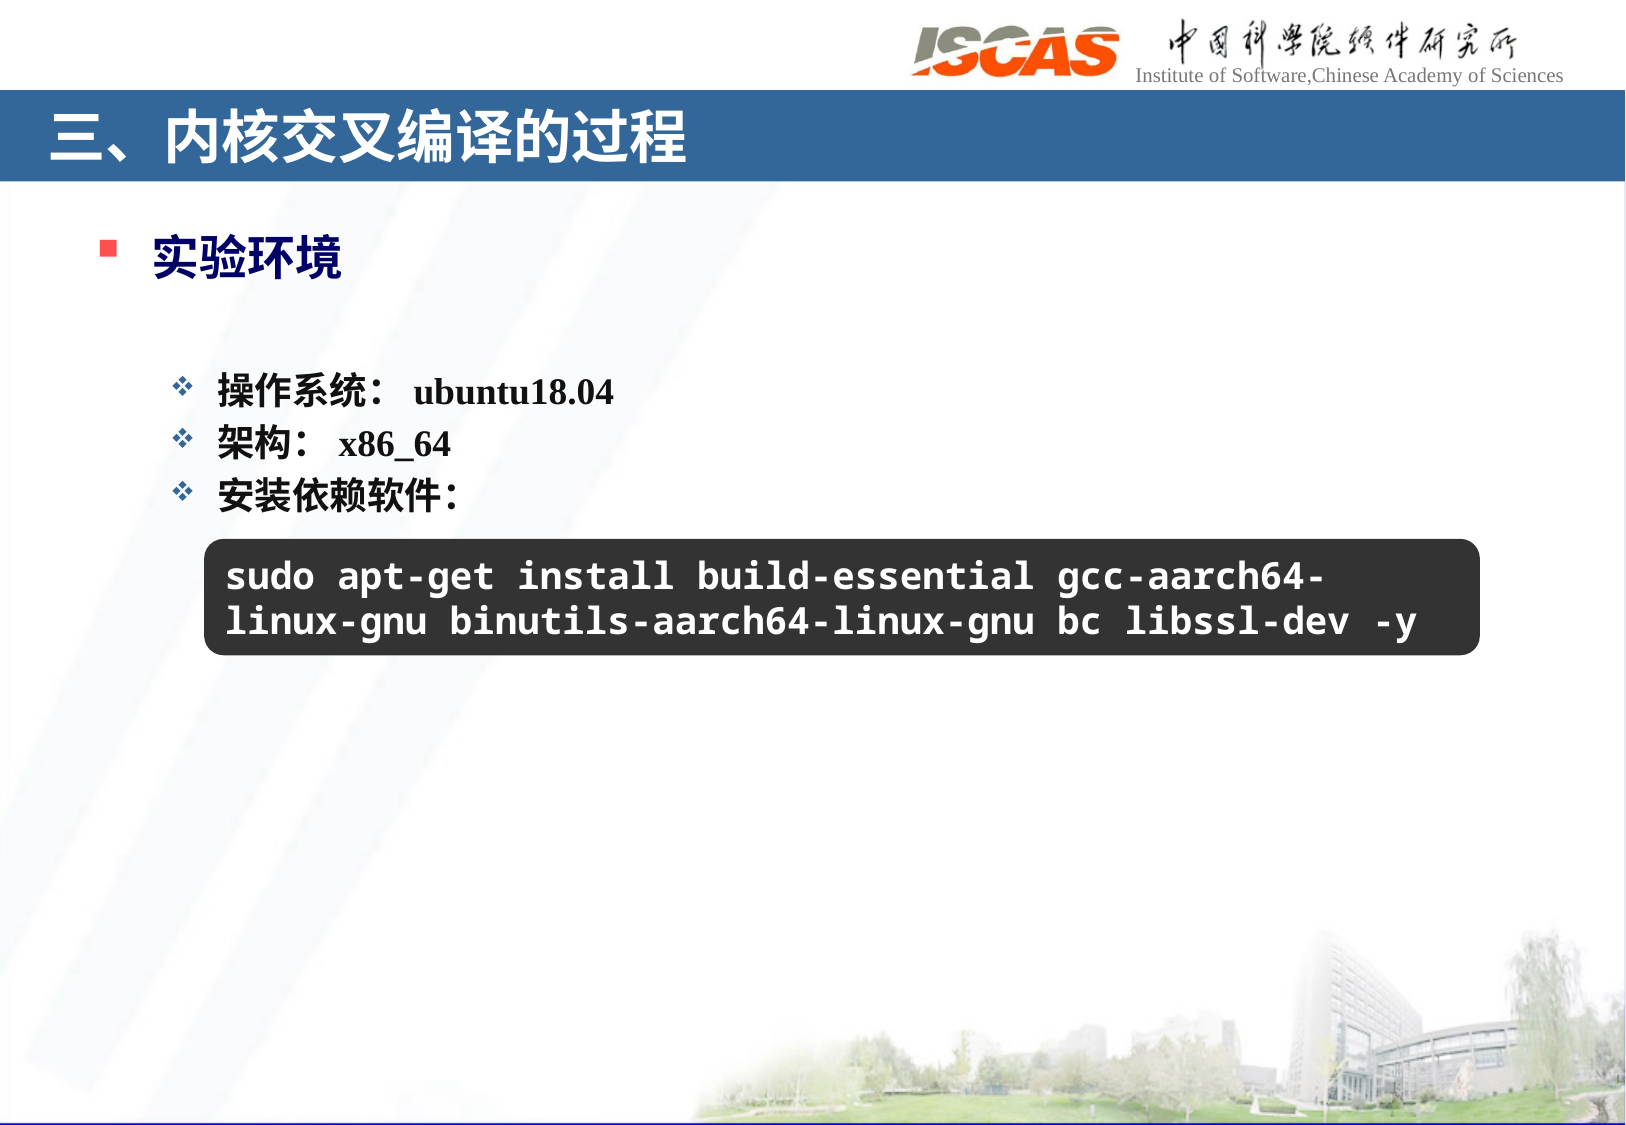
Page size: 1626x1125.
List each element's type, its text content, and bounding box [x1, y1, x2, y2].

picture [1166, 15, 1519, 71]
picture [907, 18, 1132, 87]
title 三、内核交叉编译的过程 [0, 89, 1625, 182]
picture [0, 92, 1626, 1125]
list 实验环境 操作系统：ubuntu18.04 架构：x86_64 安装依赖软件： [79, 219, 1605, 1125]
text_box sudo apt-get install build-essential gcc-aarch64-linux-gnu binutils-aarch64-linux-gnu bc libssl-dev -y [204, 538, 1480, 656]
